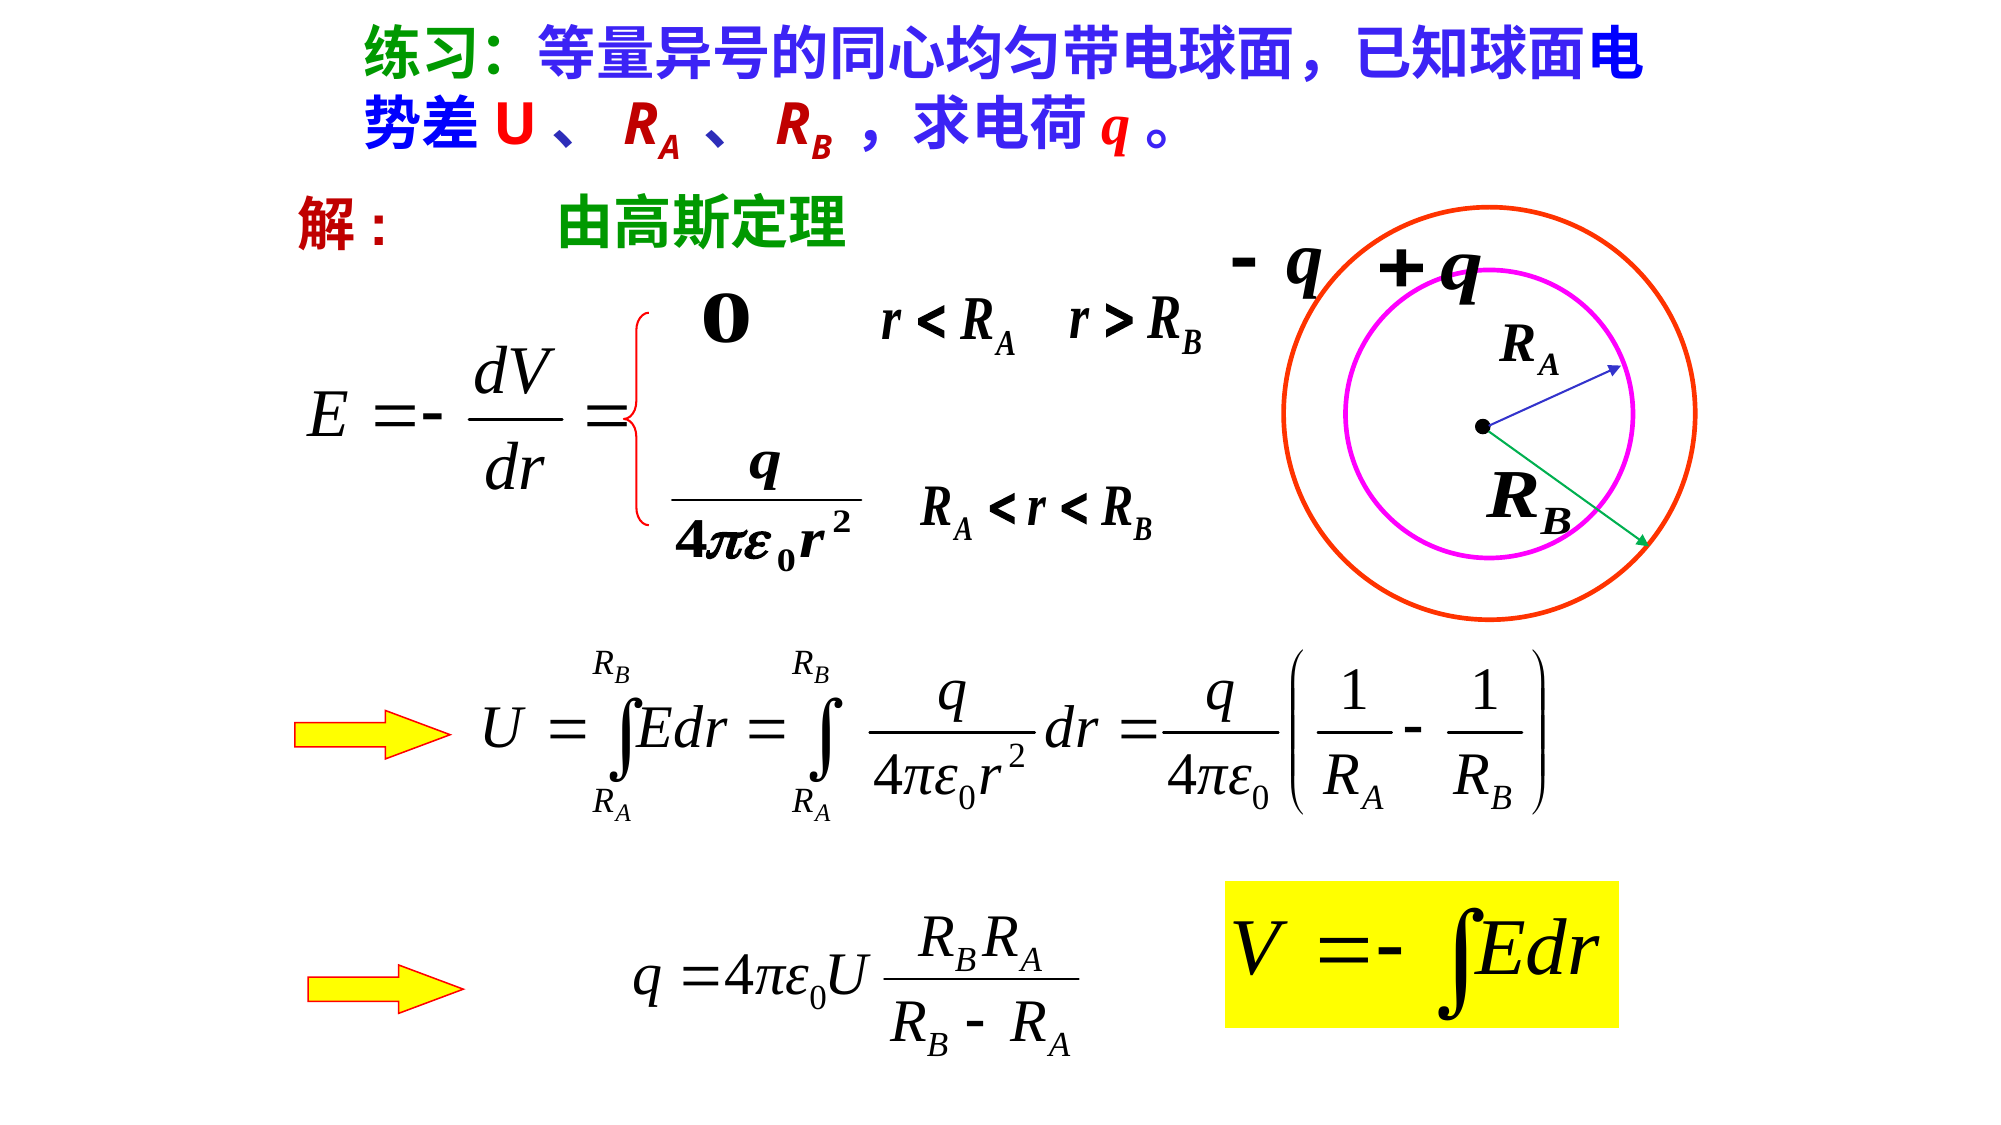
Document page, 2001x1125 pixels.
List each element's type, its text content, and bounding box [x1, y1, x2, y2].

text_box [308, 964, 464, 1014]
text_box [294, 710, 451, 759]
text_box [1224, 880, 1620, 1029]
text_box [623, 898, 1090, 1070]
text_box 解: [282, 179, 420, 264]
text_box 由高斯定理 [540, 177, 862, 263]
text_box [1220, 206, 1696, 620]
text_box 练习：等量异号的同心均匀带电球面，已知球面电势差U、RA 、RB ，求电荷q。 [348, 9, 1709, 174]
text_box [623, 275, 1212, 586]
text_box [659, 117, 690, 177]
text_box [475, 636, 1563, 834]
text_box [294, 328, 630, 505]
